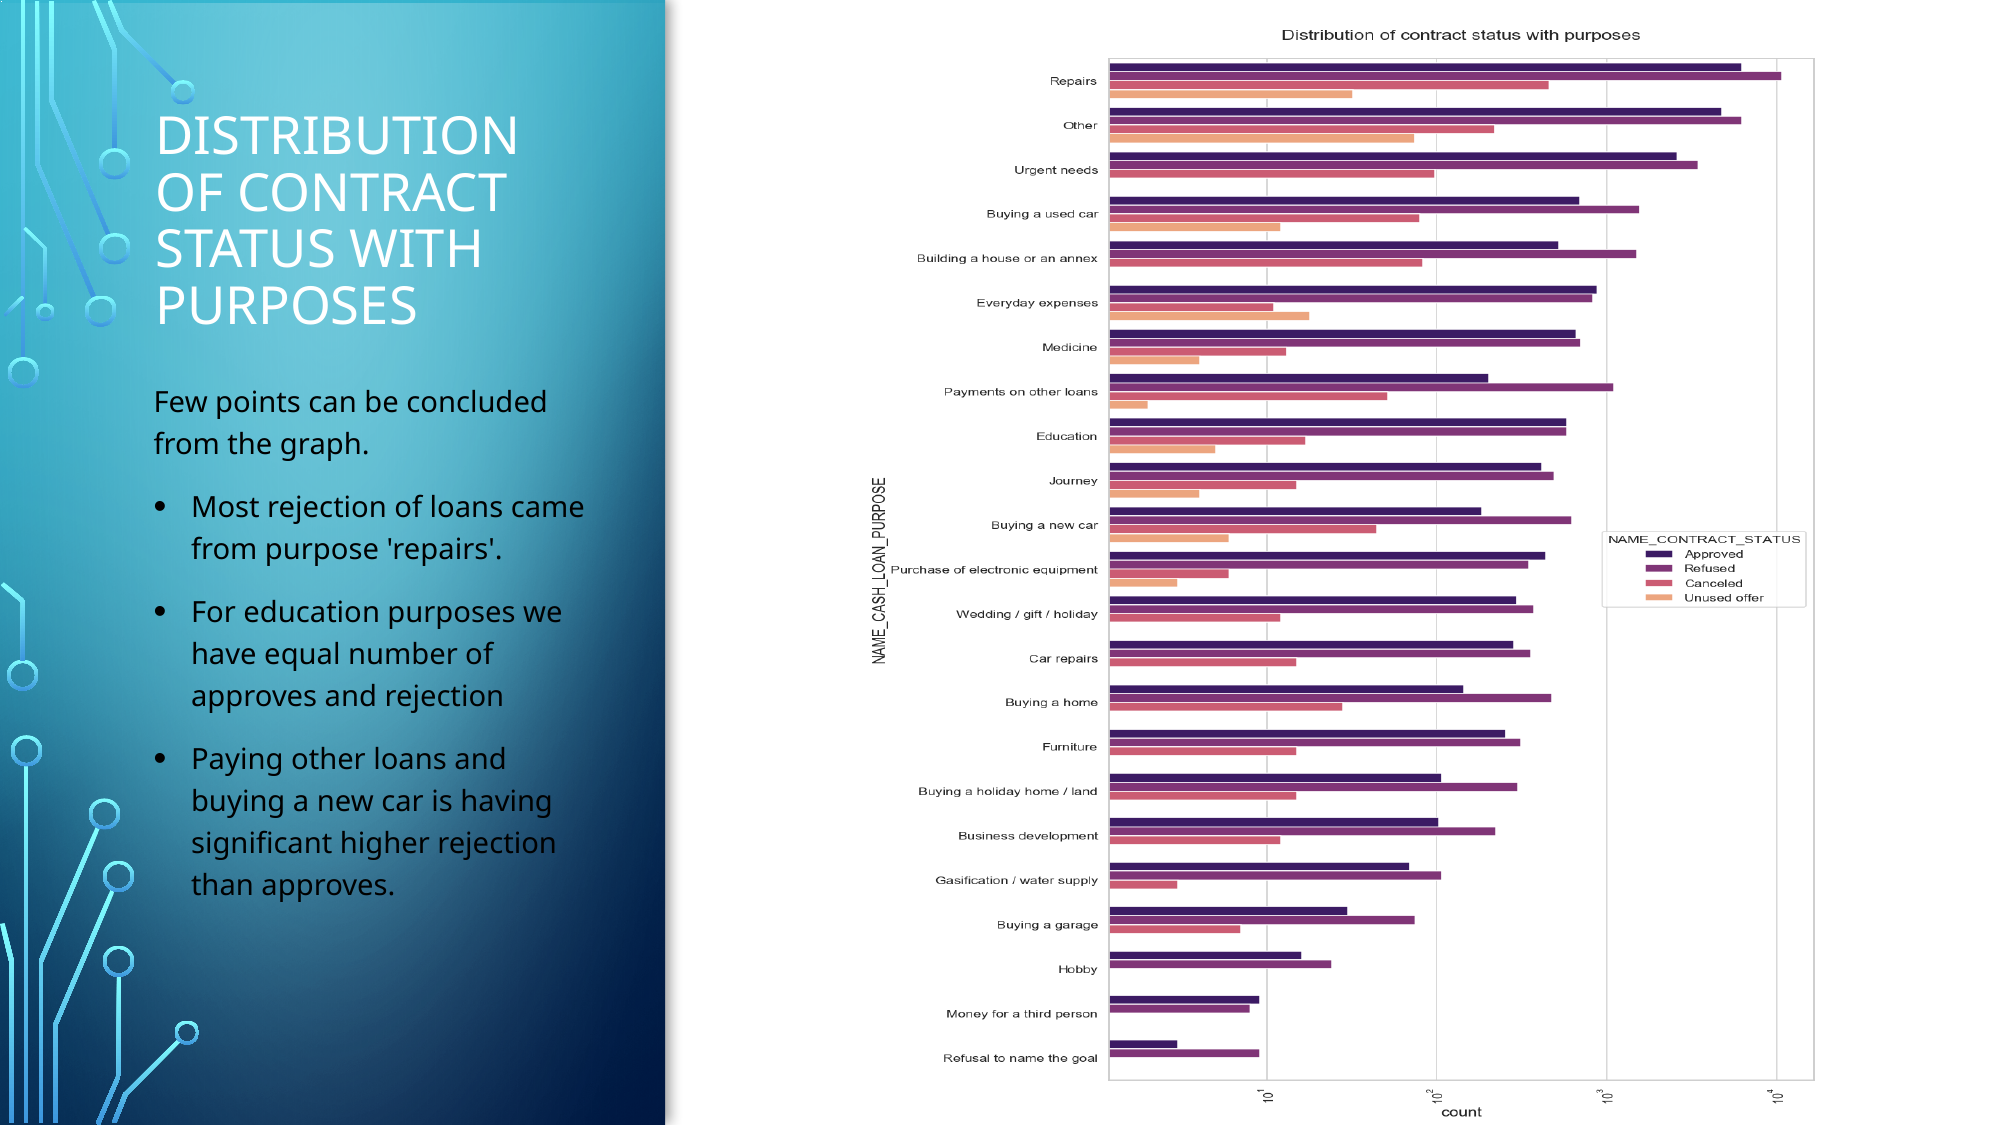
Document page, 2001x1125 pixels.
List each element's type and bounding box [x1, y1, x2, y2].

picture [865, 25, 1826, 1123]
picture [201, 0, 667, 1125]
text_box [678, 0, 2000, 1125]
text_box [0, 0, 201, 1125]
